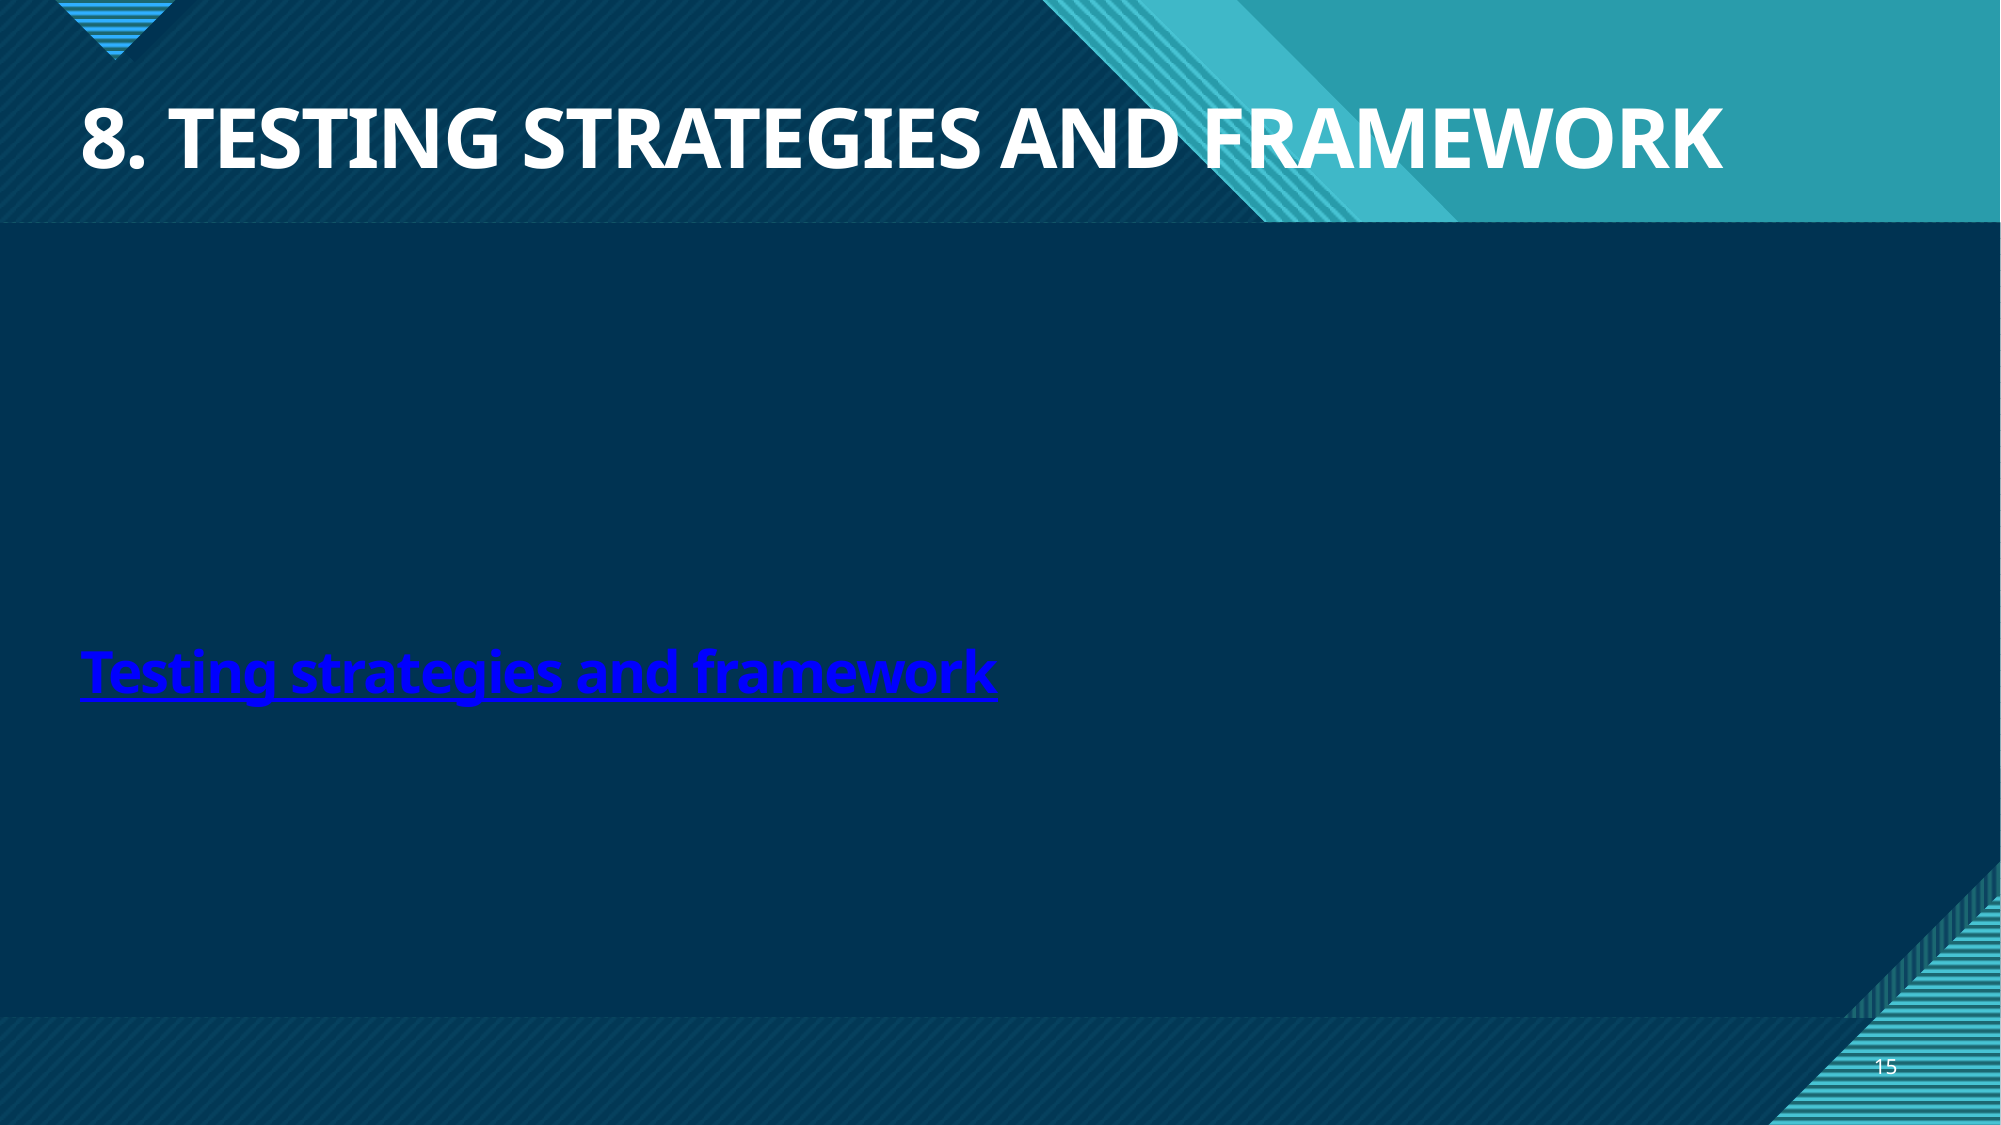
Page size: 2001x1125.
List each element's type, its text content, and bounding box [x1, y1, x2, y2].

slide_number [1845, 1035, 1887, 1077]
picture [58, 0, 176, 58]
text_box 15 [1853, 1045, 1905, 1086]
title 8. TESTING STRATEGIES AND FRAMEWORK Testing strategies and framework [72, 88, 1913, 714]
picture [1770, 862, 2001, 1125]
picture [1044, 0, 1229, 88]
